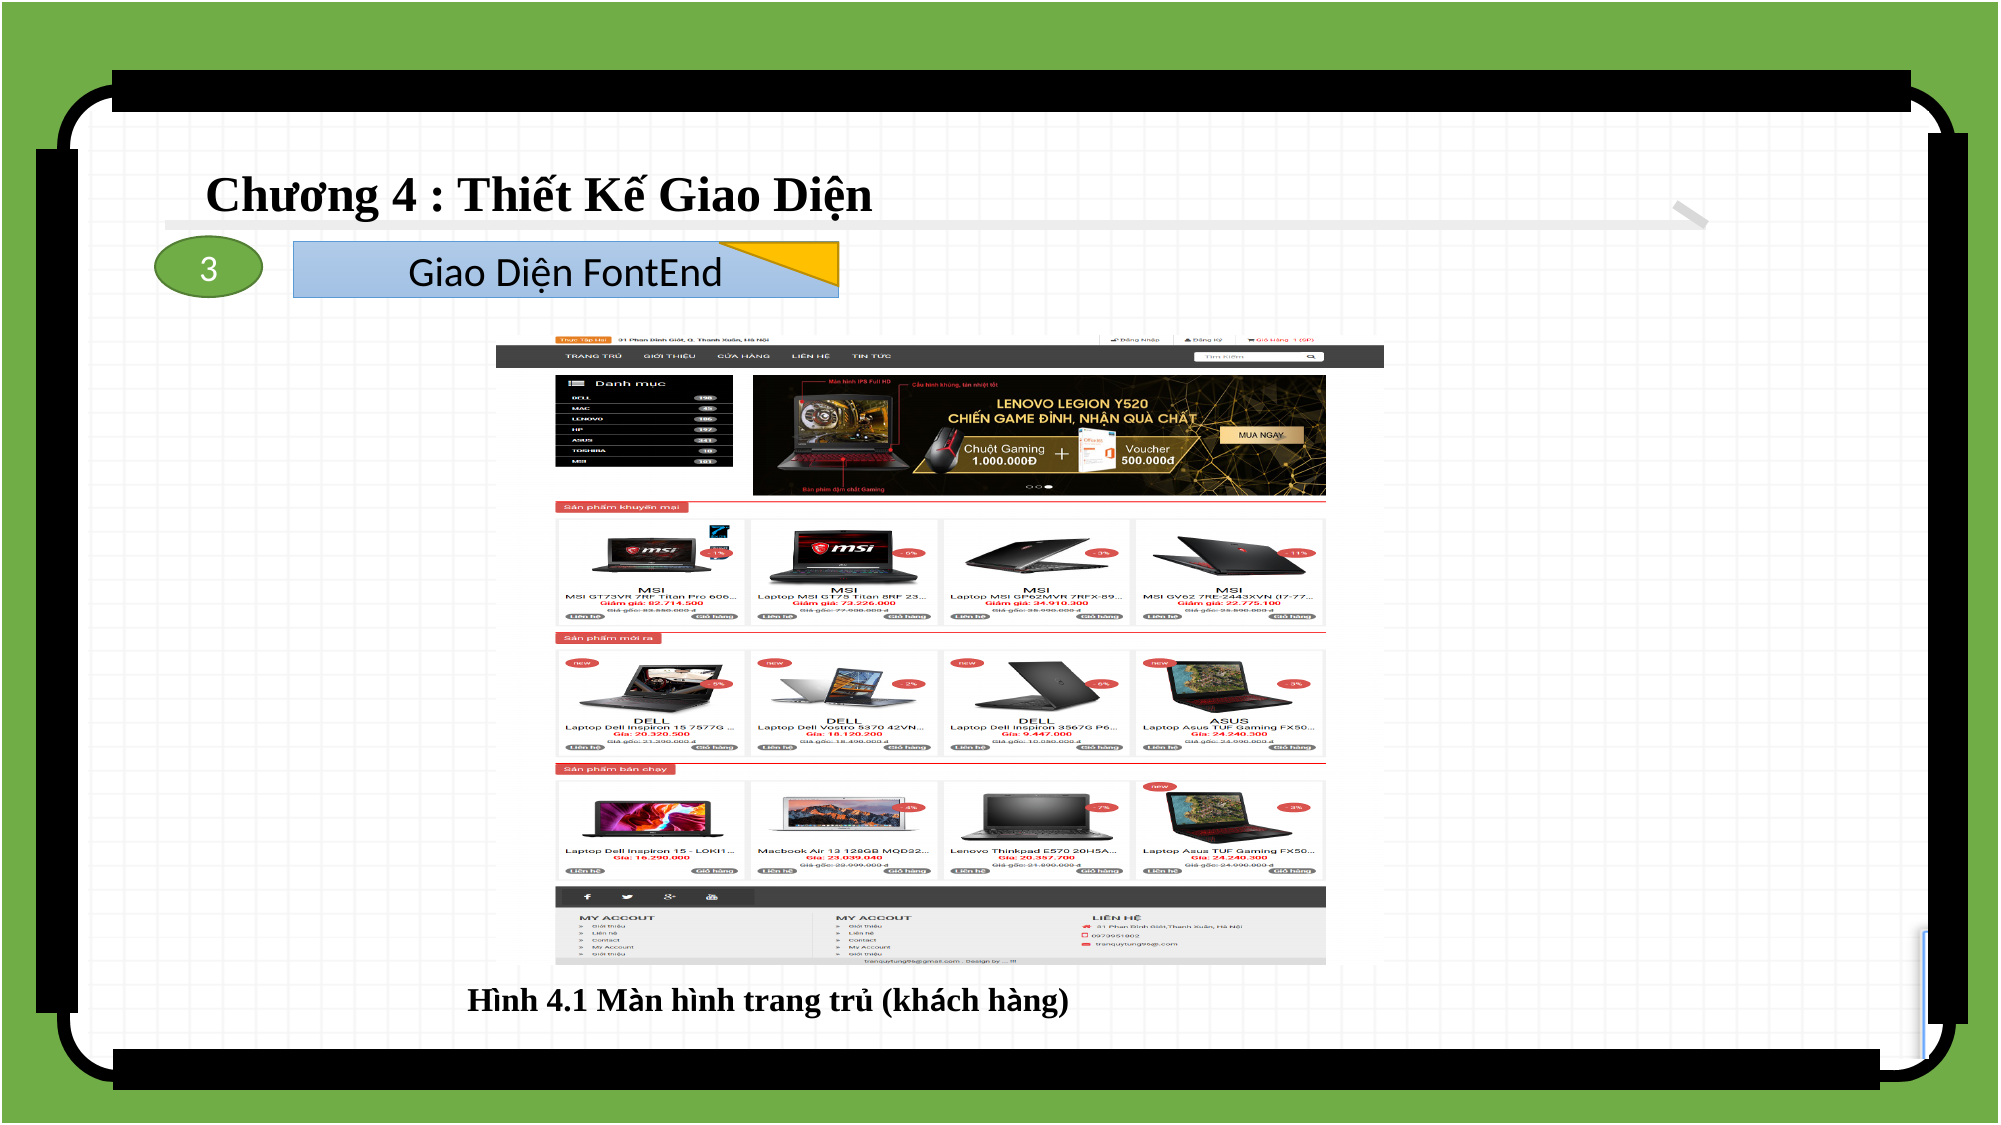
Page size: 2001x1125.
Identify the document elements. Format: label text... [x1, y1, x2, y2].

picture [57, 75, 1968, 1082]
text_box [0, 0, 2000, 75]
text_box Chương 4 : Thiết Kế Giao Diện [155, 154, 925, 229]
text_box [718, 241, 840, 288]
text_box 3 [154, 235, 264, 299]
text_box Hình 4.1 Màn hình trang trủ (khách hàng) [348, 970, 1188, 1026]
text_box Giao Diện FontEnd [293, 241, 839, 298]
